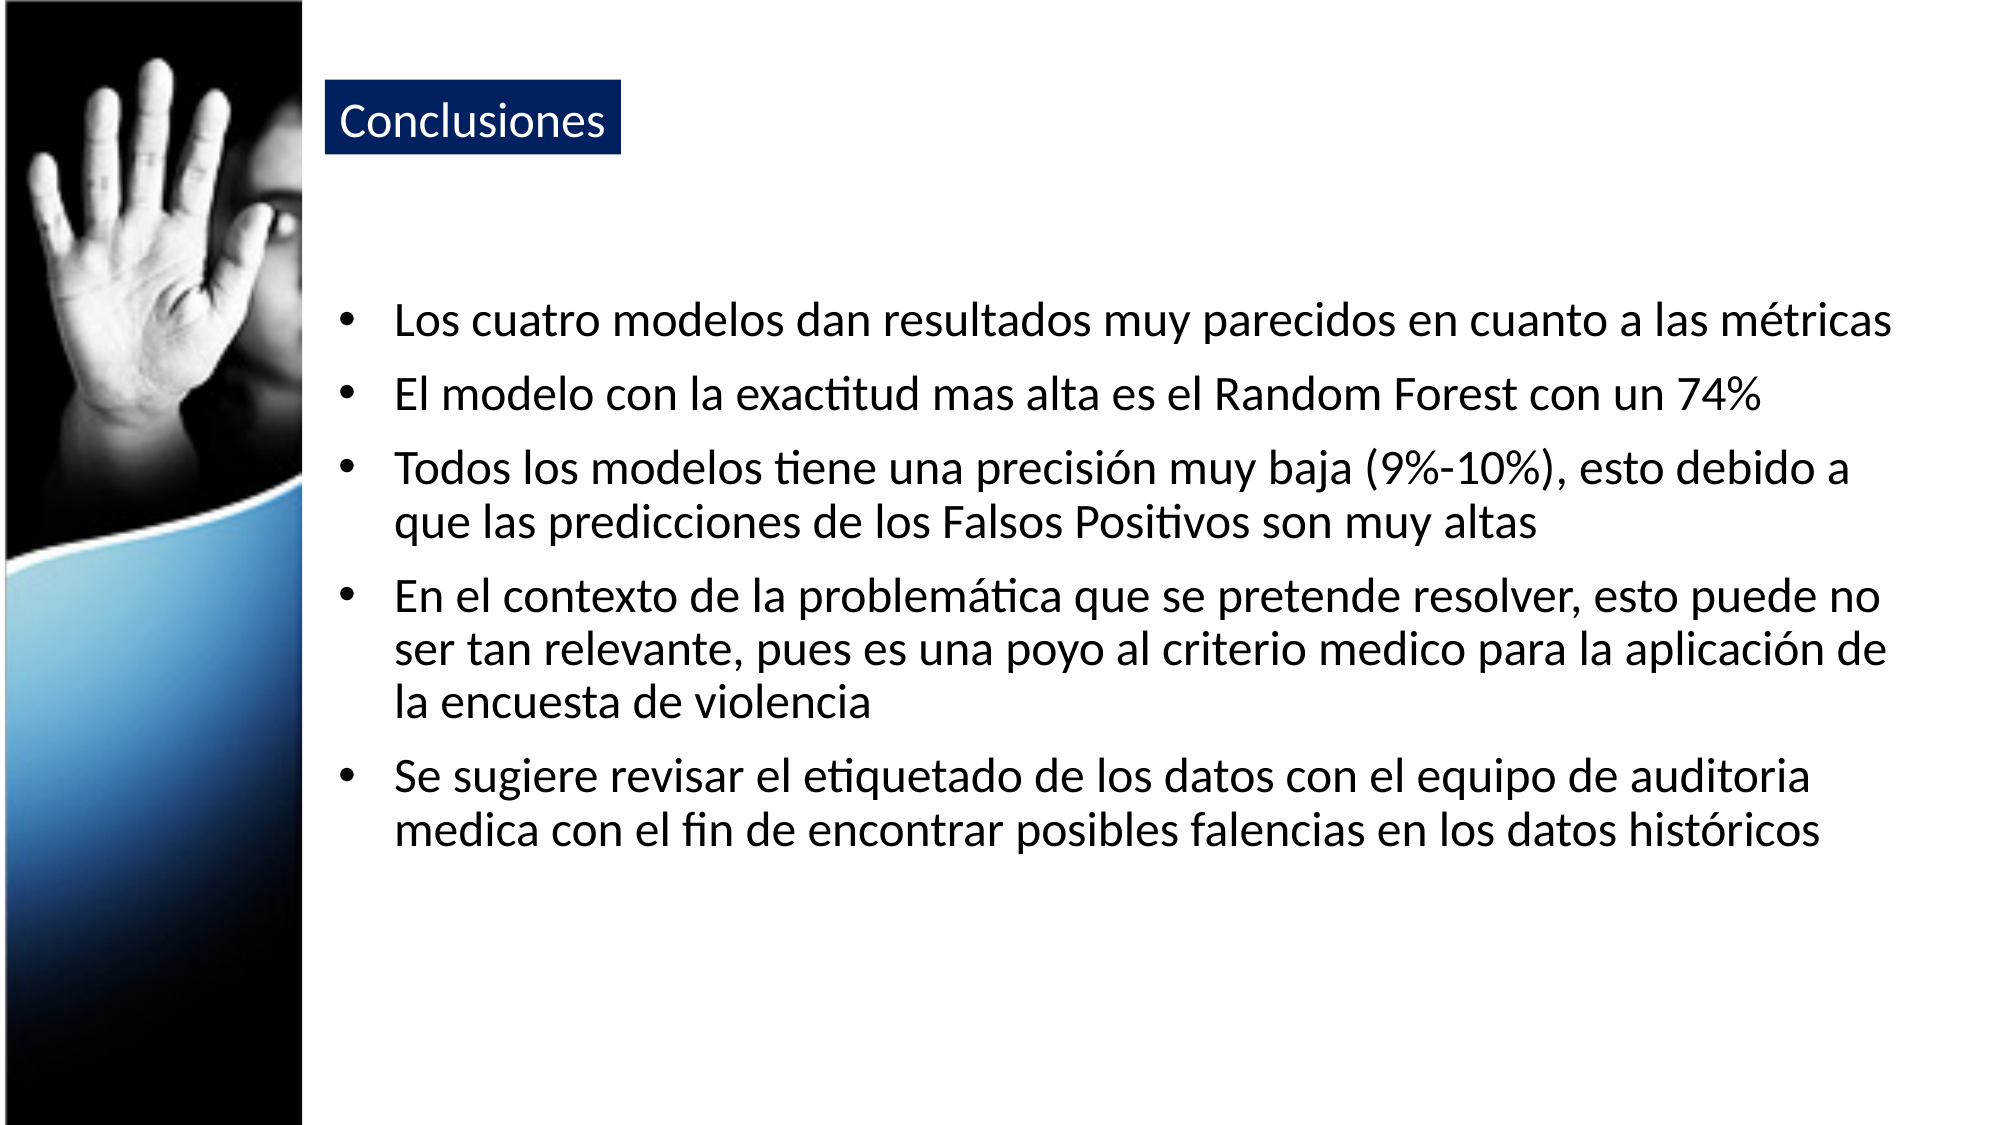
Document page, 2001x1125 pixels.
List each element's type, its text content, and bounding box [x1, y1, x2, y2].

text_box Conclusiones [324, 79, 621, 155]
text_box Los cuatro modelos dan resultados muy parecidos en cuanto a las métricas El modelo con la exactitud mas alta es el Random Forest con un 74% Todos los modelos tiene una precisión muy baja (9%-10%), esto debido a que las predicciones de los Falsos Positivos son muy altas En el contexto de la problemática que se pretende resolver, esto puede no ser tan relevante, pues es una poyo al criterio medico para la aplicación de la encuesta de violencia Se sugiere revisar el etiquetado de los datos con el equipo de auditoria medica con el fin de encontrar posibles falencias en los datos históricos [323, 286, 1914, 887]
picture [4, 0, 303, 1125]
